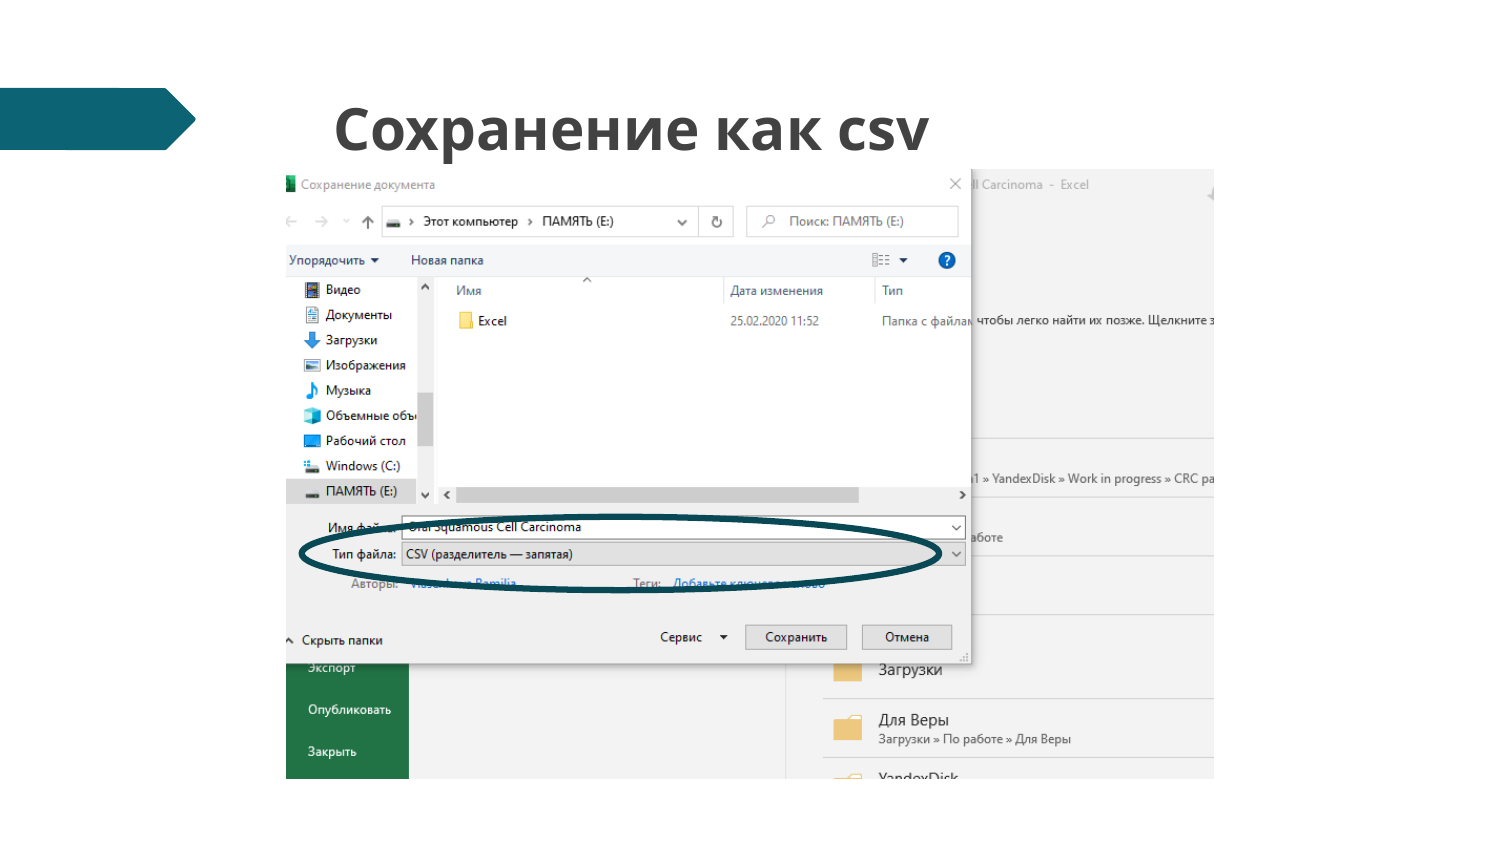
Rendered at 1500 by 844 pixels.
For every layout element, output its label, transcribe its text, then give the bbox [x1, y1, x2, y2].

title Сохранение как csv [319, 76, 1416, 235]
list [286, 168, 1214, 779]
